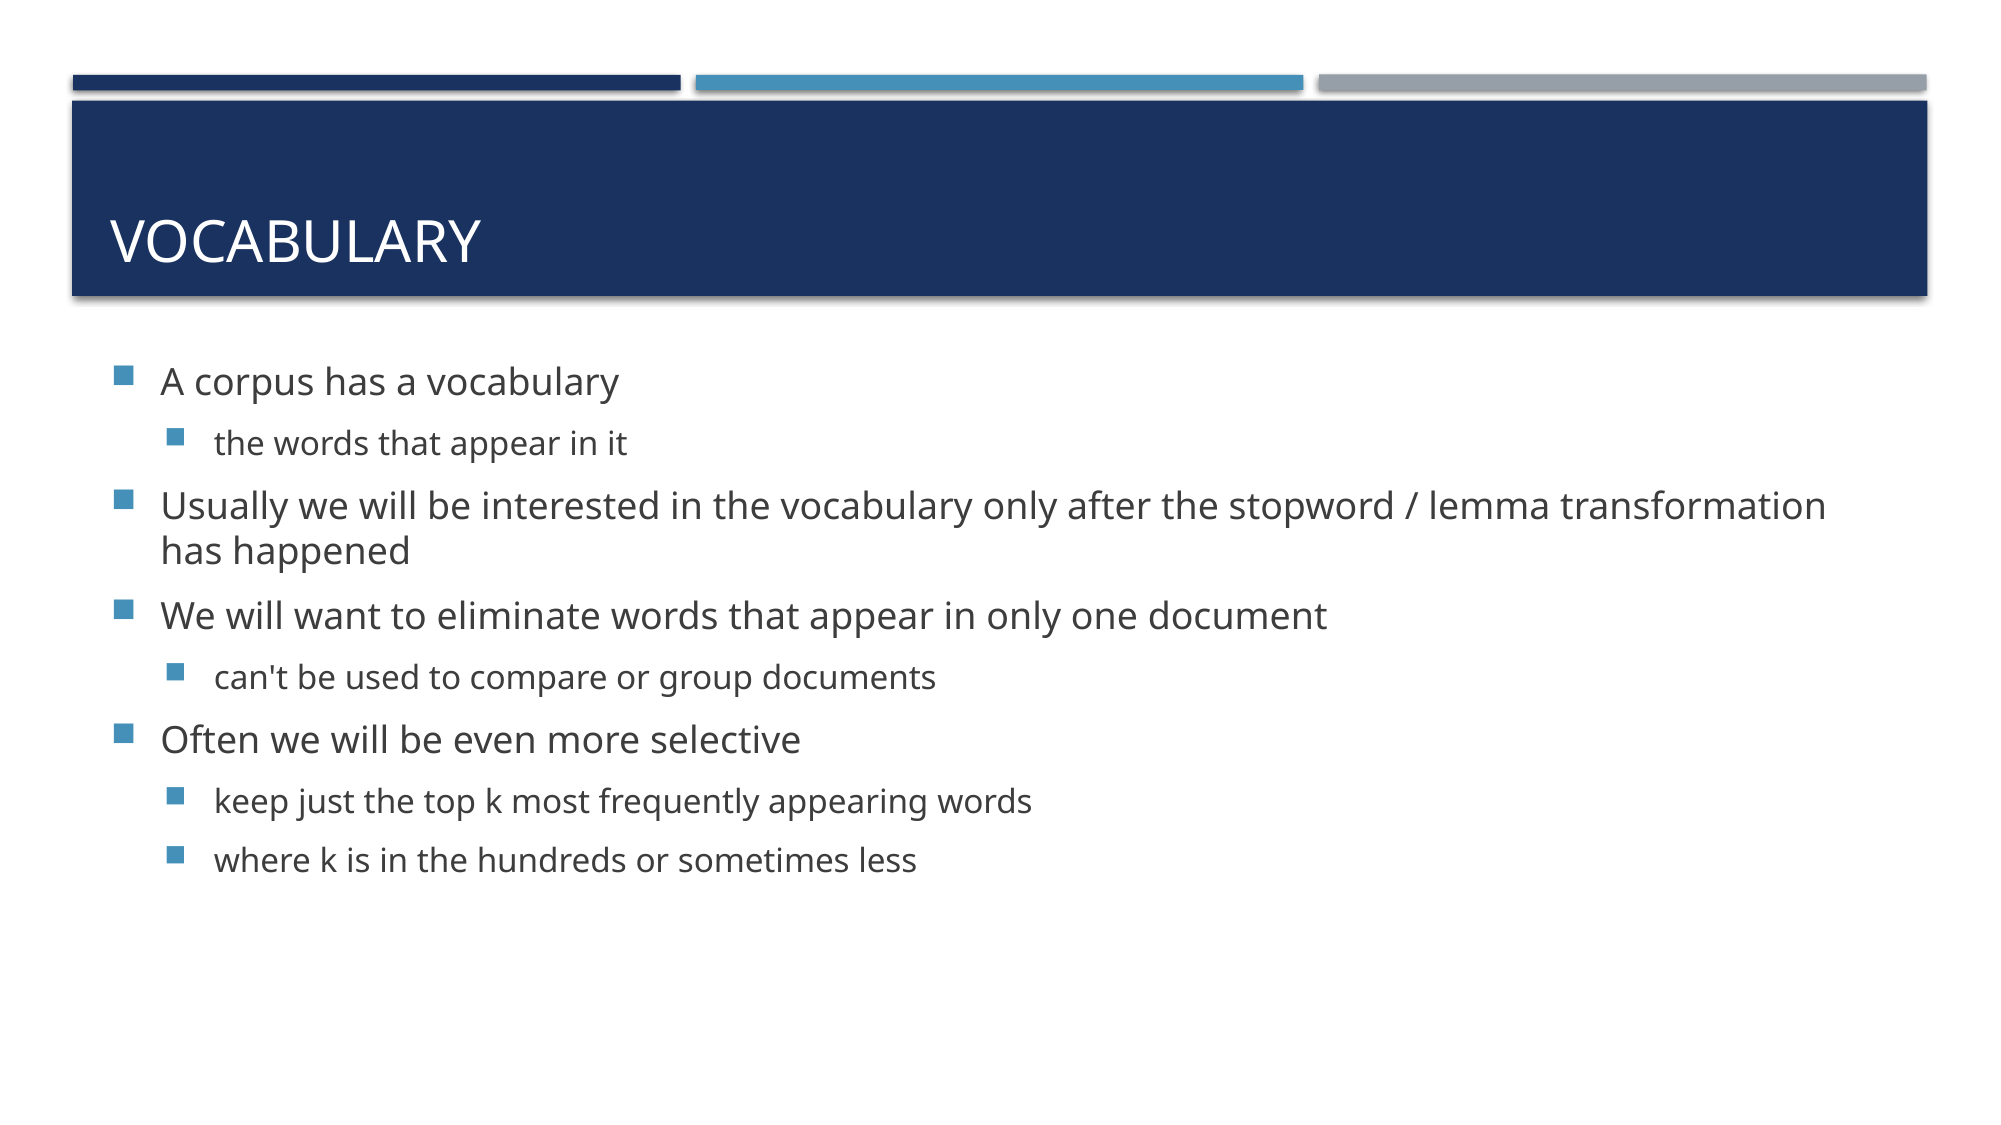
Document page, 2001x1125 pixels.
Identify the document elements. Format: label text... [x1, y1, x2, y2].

list A corpus has a vocabulary the words that appear in it Usually we will be interested in the vocabulary only after the stopword / lemma transformation has happened We will want to eliminate words that appear in only one document can't be used to compare or group documents Often we will be even more selective keep just the top k most frequently appearing words where k is in the hundreds or sometimes less [95, 357, 1905, 962]
title vocabulary [95, 115, 1905, 282]
